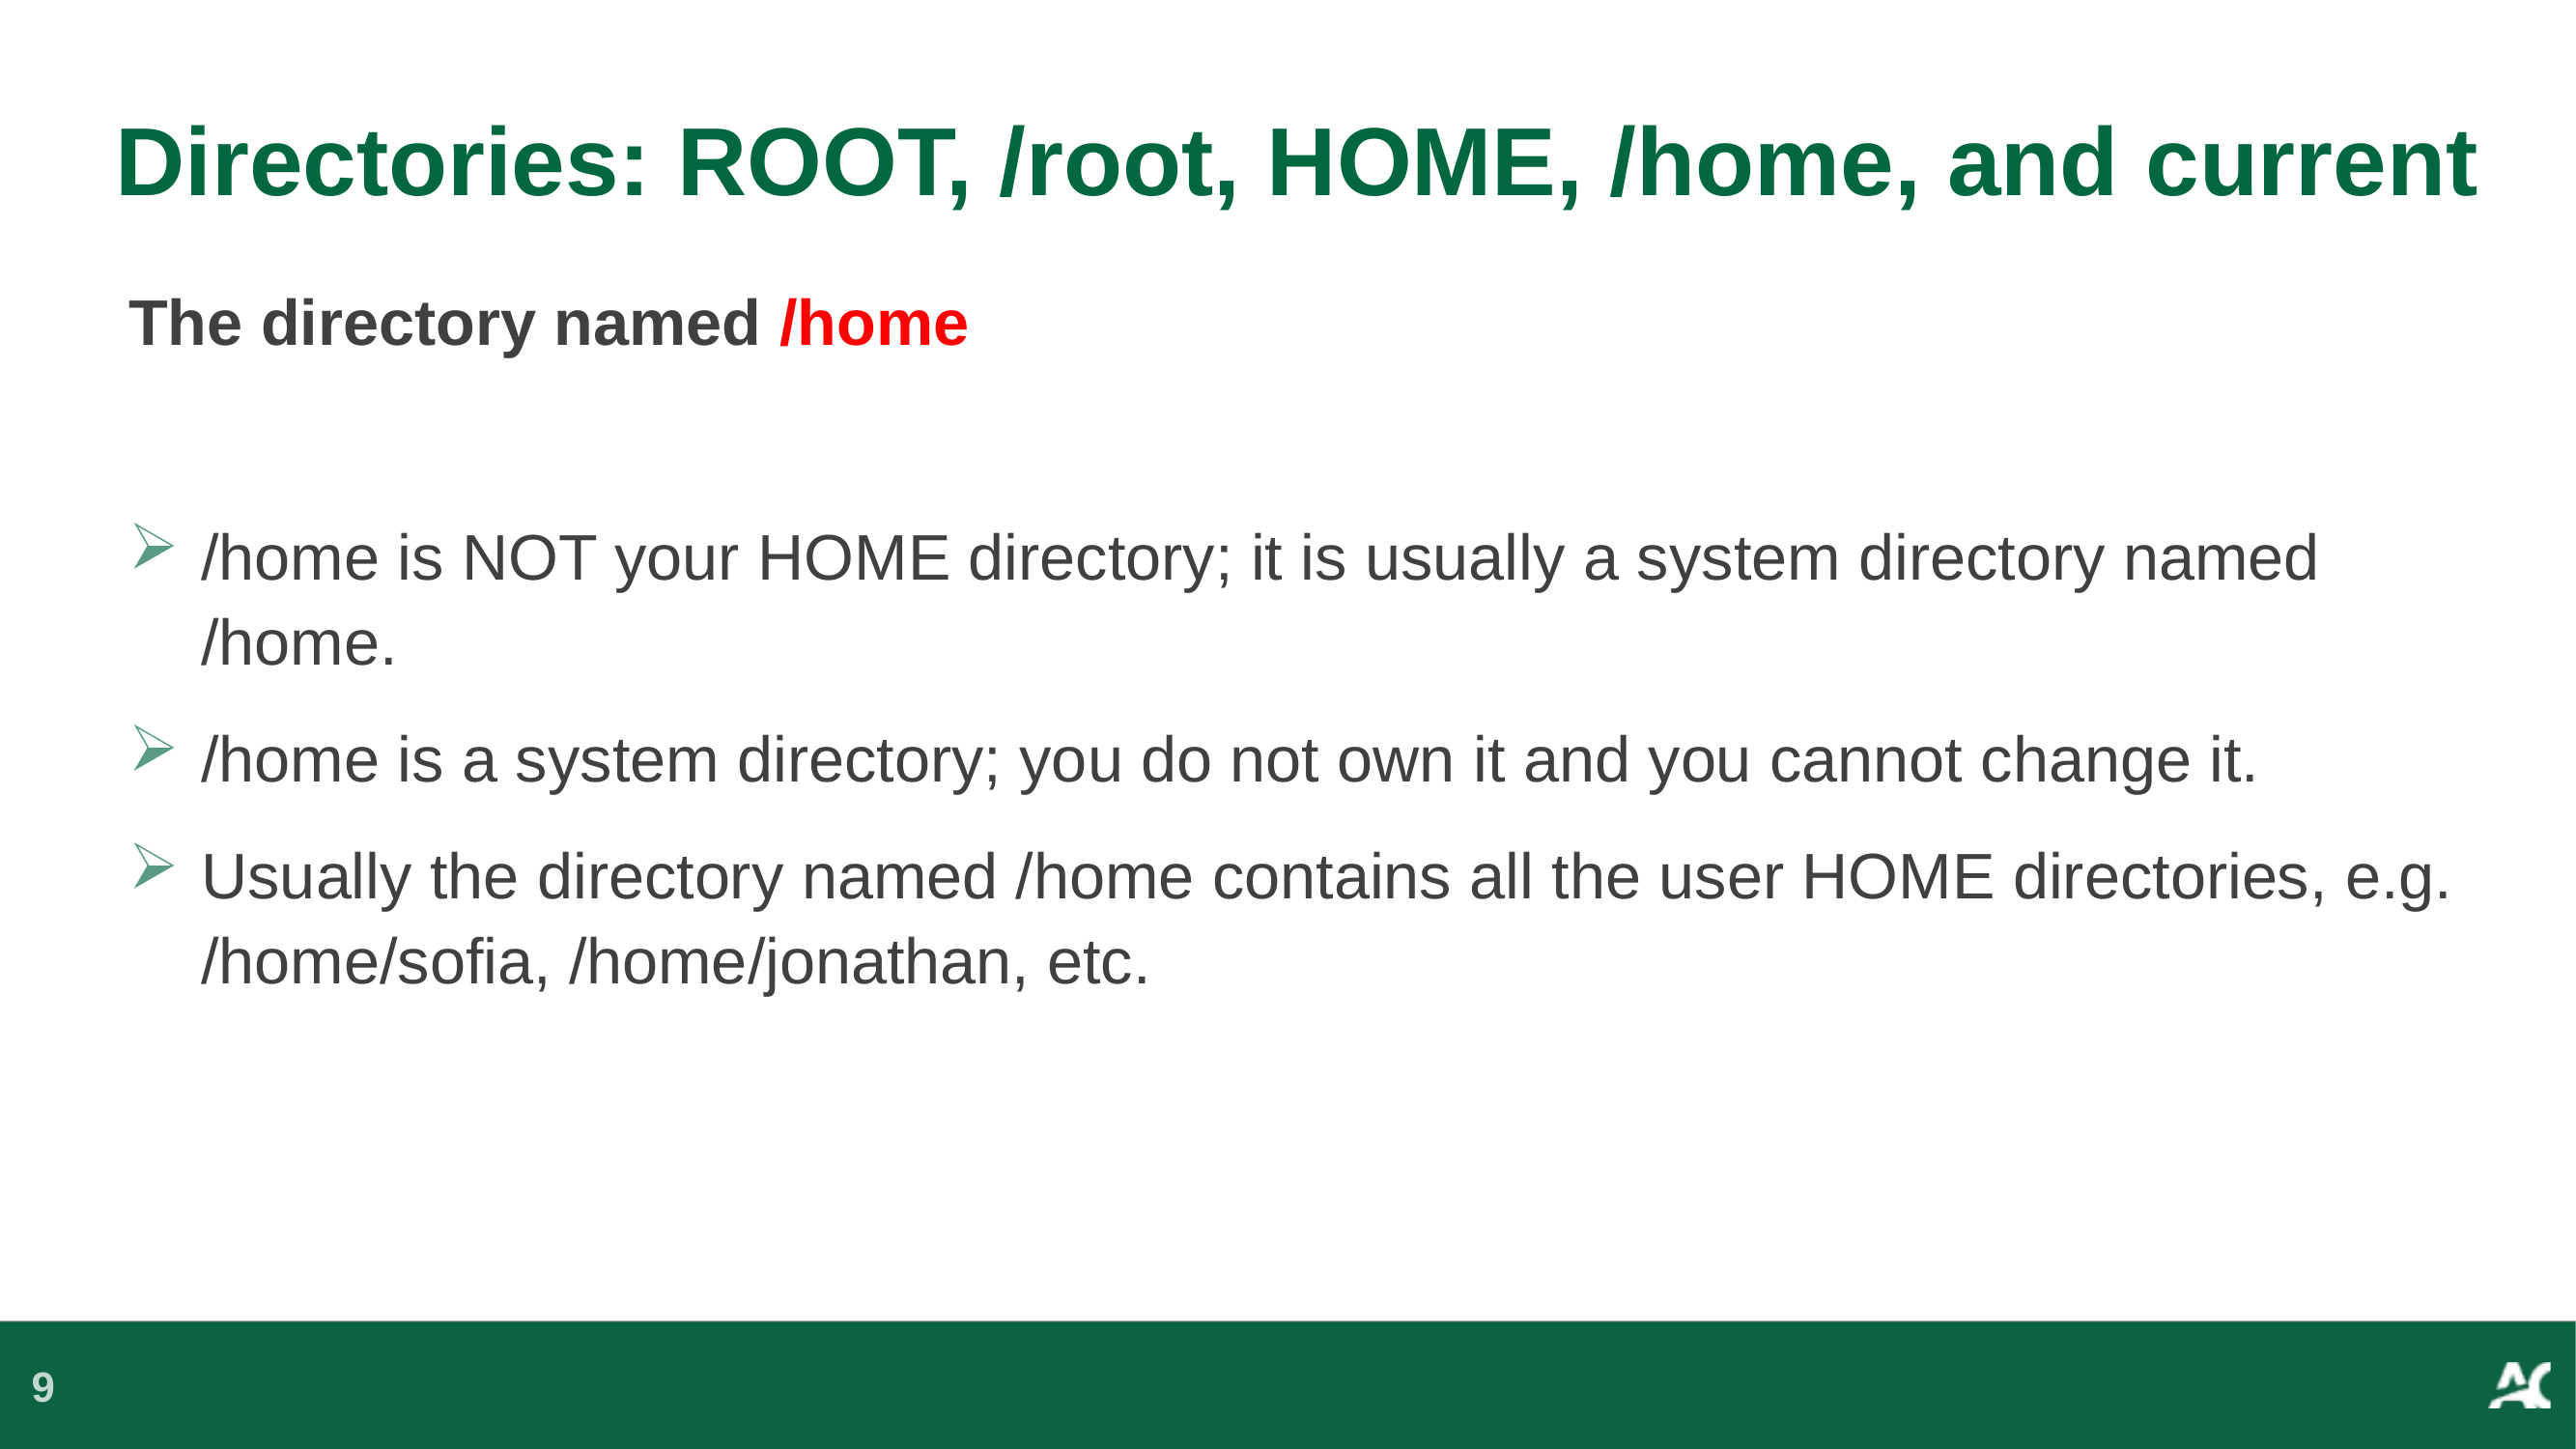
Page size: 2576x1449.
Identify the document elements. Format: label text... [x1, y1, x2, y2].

list The directory named /home /home is NOT your HOME directory; it is usually a system directory named /home. /home is a system directory; you do not own it and you cannot change it. Usually the directory named /home contains all the user HOME directories, e.g. /home/sofia, /home/jonathan, etc. [128, 273, 2530, 1195]
title Directories: ROOT, /root, HOME, /home, and current [115, 122, 2517, 334]
slide_number 9 [31, 1346, 116, 1424]
